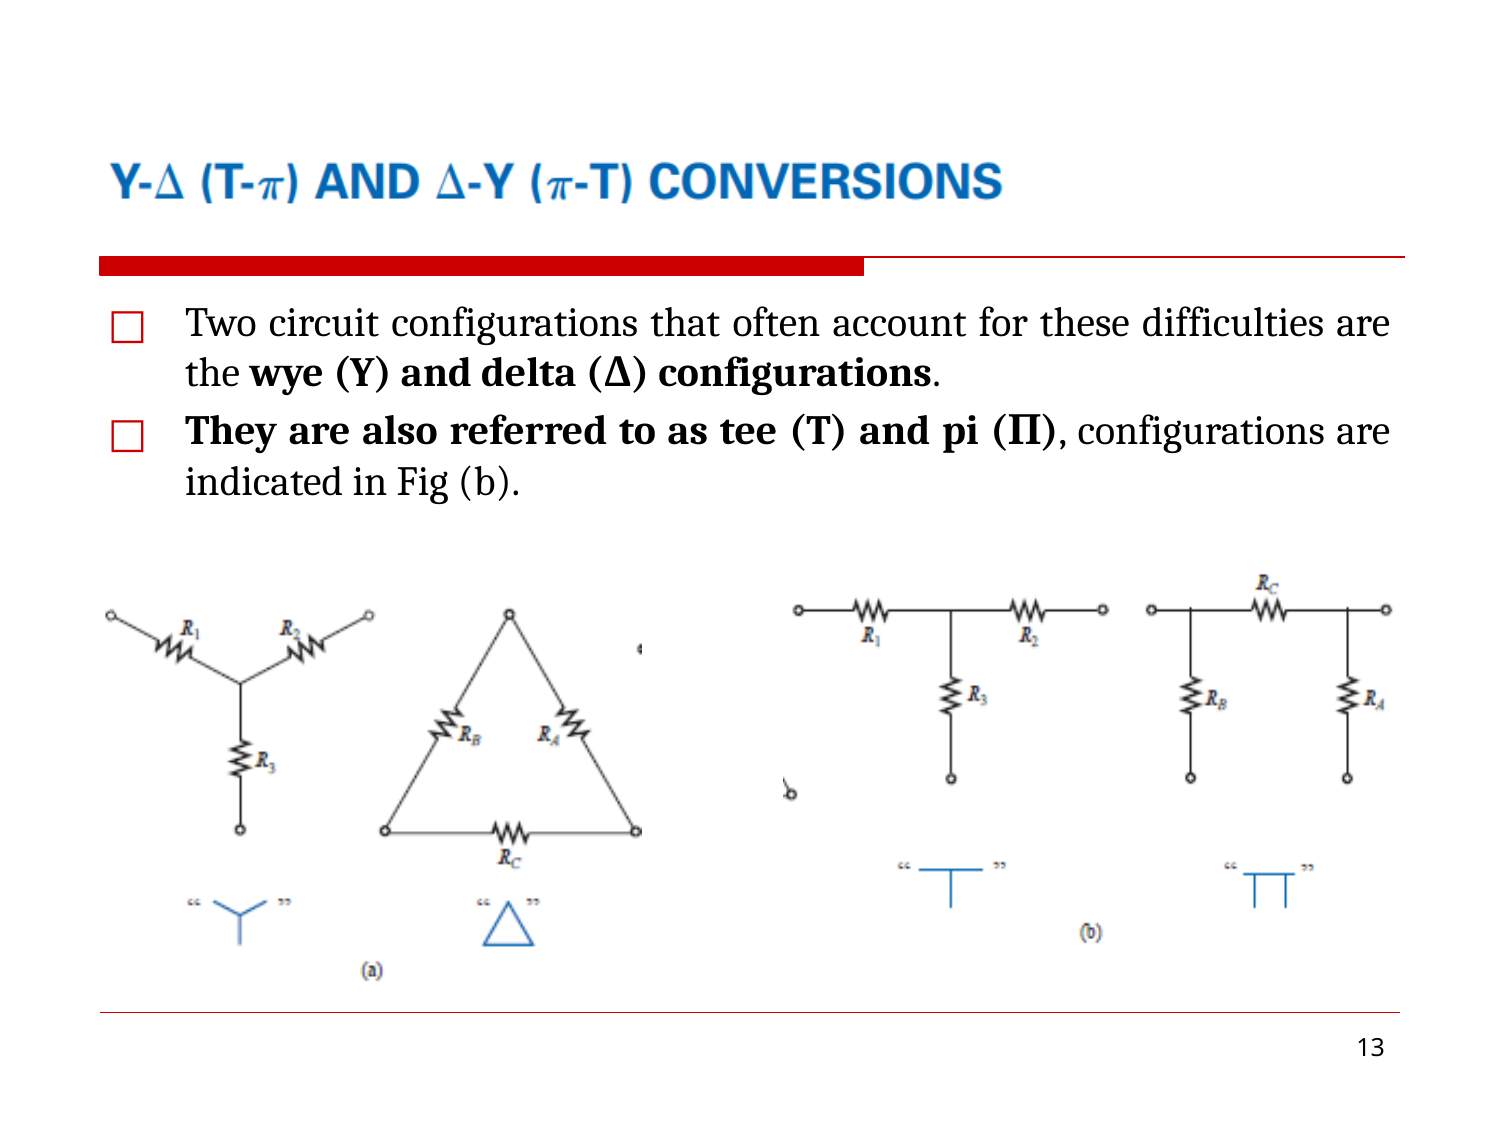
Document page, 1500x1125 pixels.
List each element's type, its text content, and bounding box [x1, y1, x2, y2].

picture [782, 562, 1407, 963]
slide_number 13 [1074, 1024, 1400, 1103]
list Two circuit configurations that often account for these difficulties are the wye (Y) and delta (Δ) configurations. They are also referred to as tee (T) and pi (Π), configurations are indicated in Fig (b). [92, 287, 1406, 988]
picture [91, 586, 642, 990]
picture [93, 137, 1018, 229]
